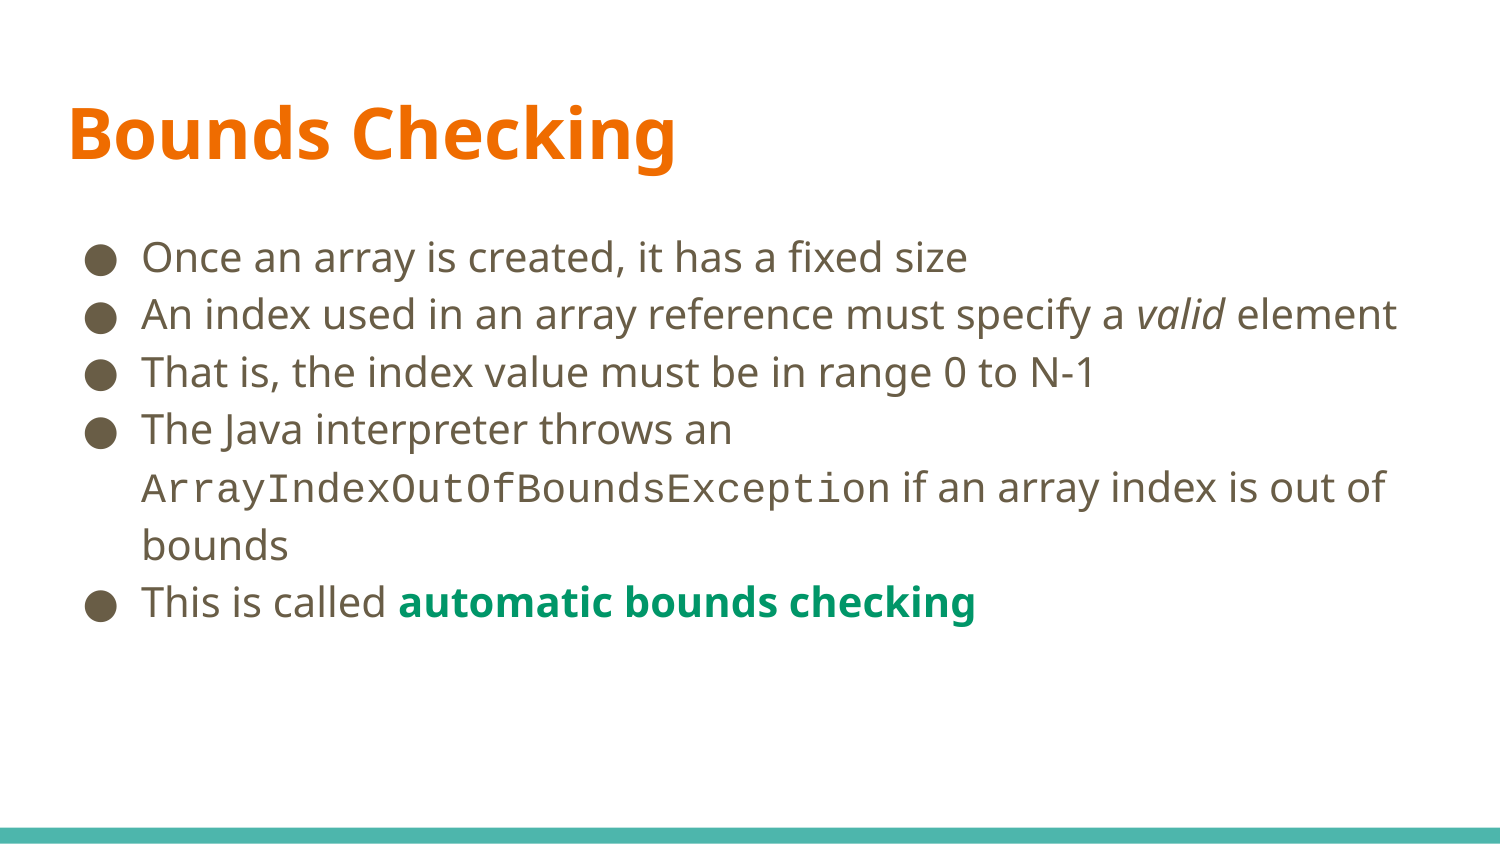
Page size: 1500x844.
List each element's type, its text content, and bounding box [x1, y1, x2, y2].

title Bounds Checking [51, 72, 1449, 189]
list Once an array is created, it has a fixed size An index used in an array reference must specify a valid element That is, the index value must be in range 0 to N-1 The Java interpreter throws an ArrayIndexOutOfBoundsException if an array index is out of bounds This is called automatic bounds checking [51, 207, 1449, 750]
